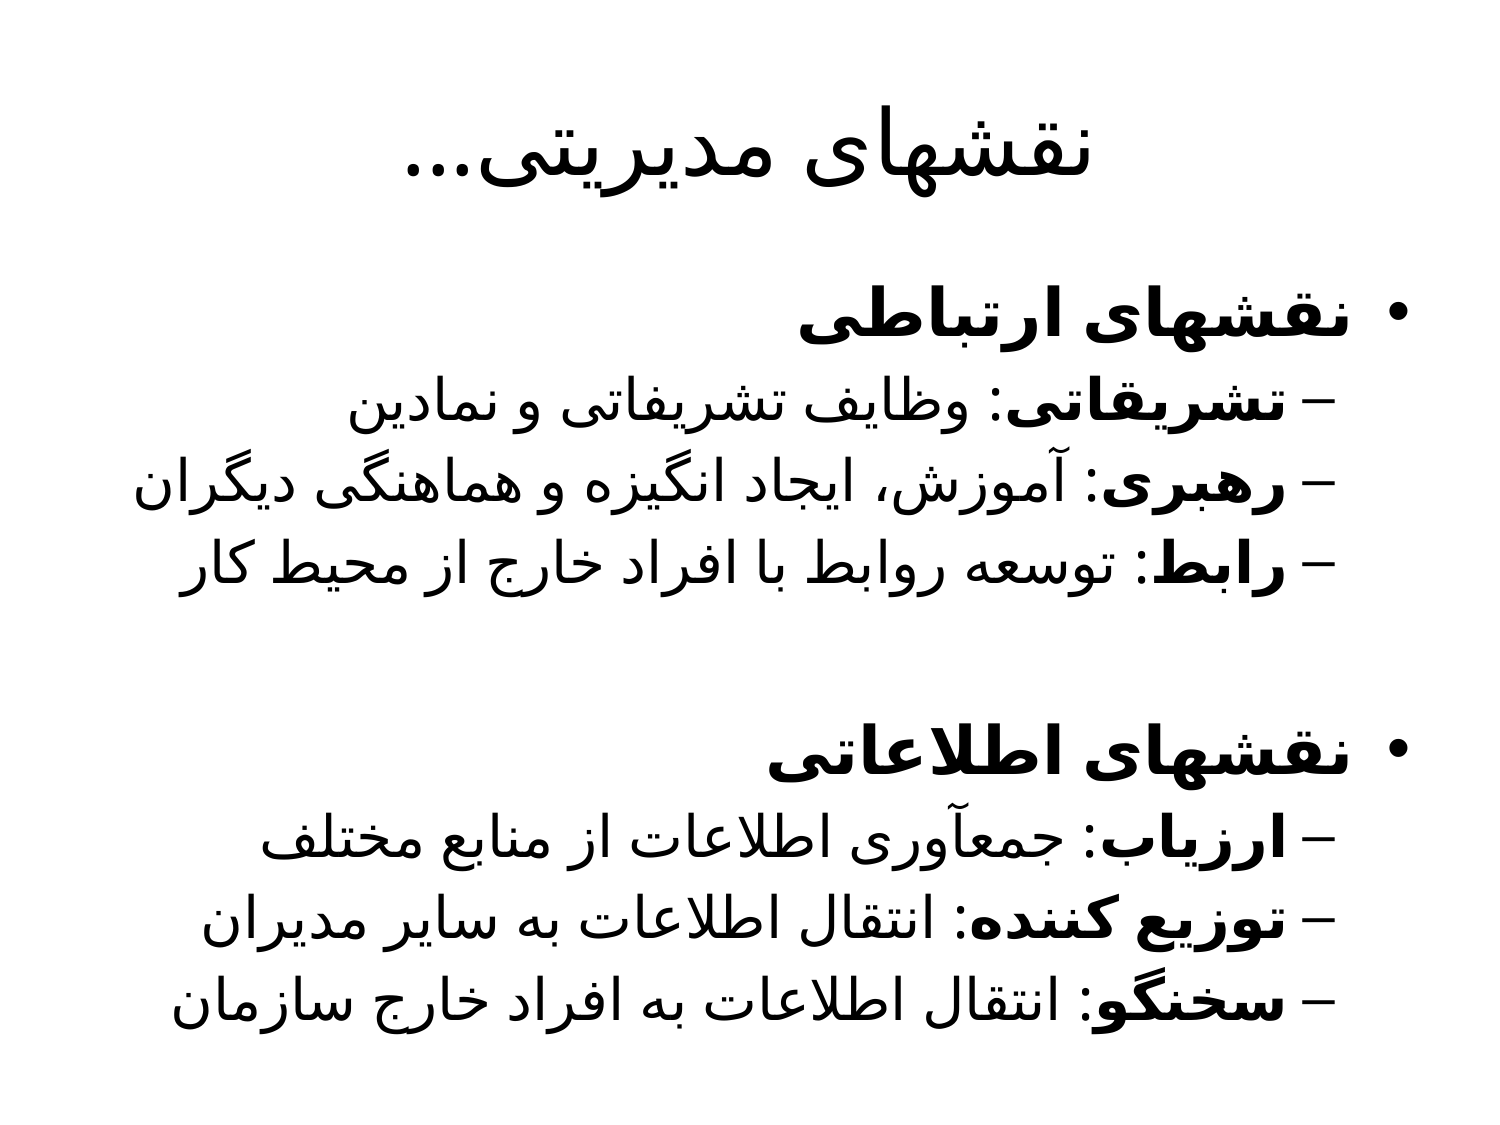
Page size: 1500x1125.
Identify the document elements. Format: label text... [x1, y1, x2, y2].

list نقش‏های ارتباطی تشریقاتی: وظایف تشریفاتی و نمادین رهبری: آموزش، ایجاد انگیزه و هماهنگی دیگران رابط: توسعه روابط با افراد خارج از محیط کار نقش‏های اطلاعاتی ارزیاب: جمع‏آوری اطلاعات از منابع مختلف توزیع ‏کننده: انتقال اطلاعات به سایر مدیران سخنگو: انتقال اطلاعات به افراد خارج سازمان [75, 262, 1425, 1088]
title نقش‏های مدیریتی... [75, 45, 1425, 233]
